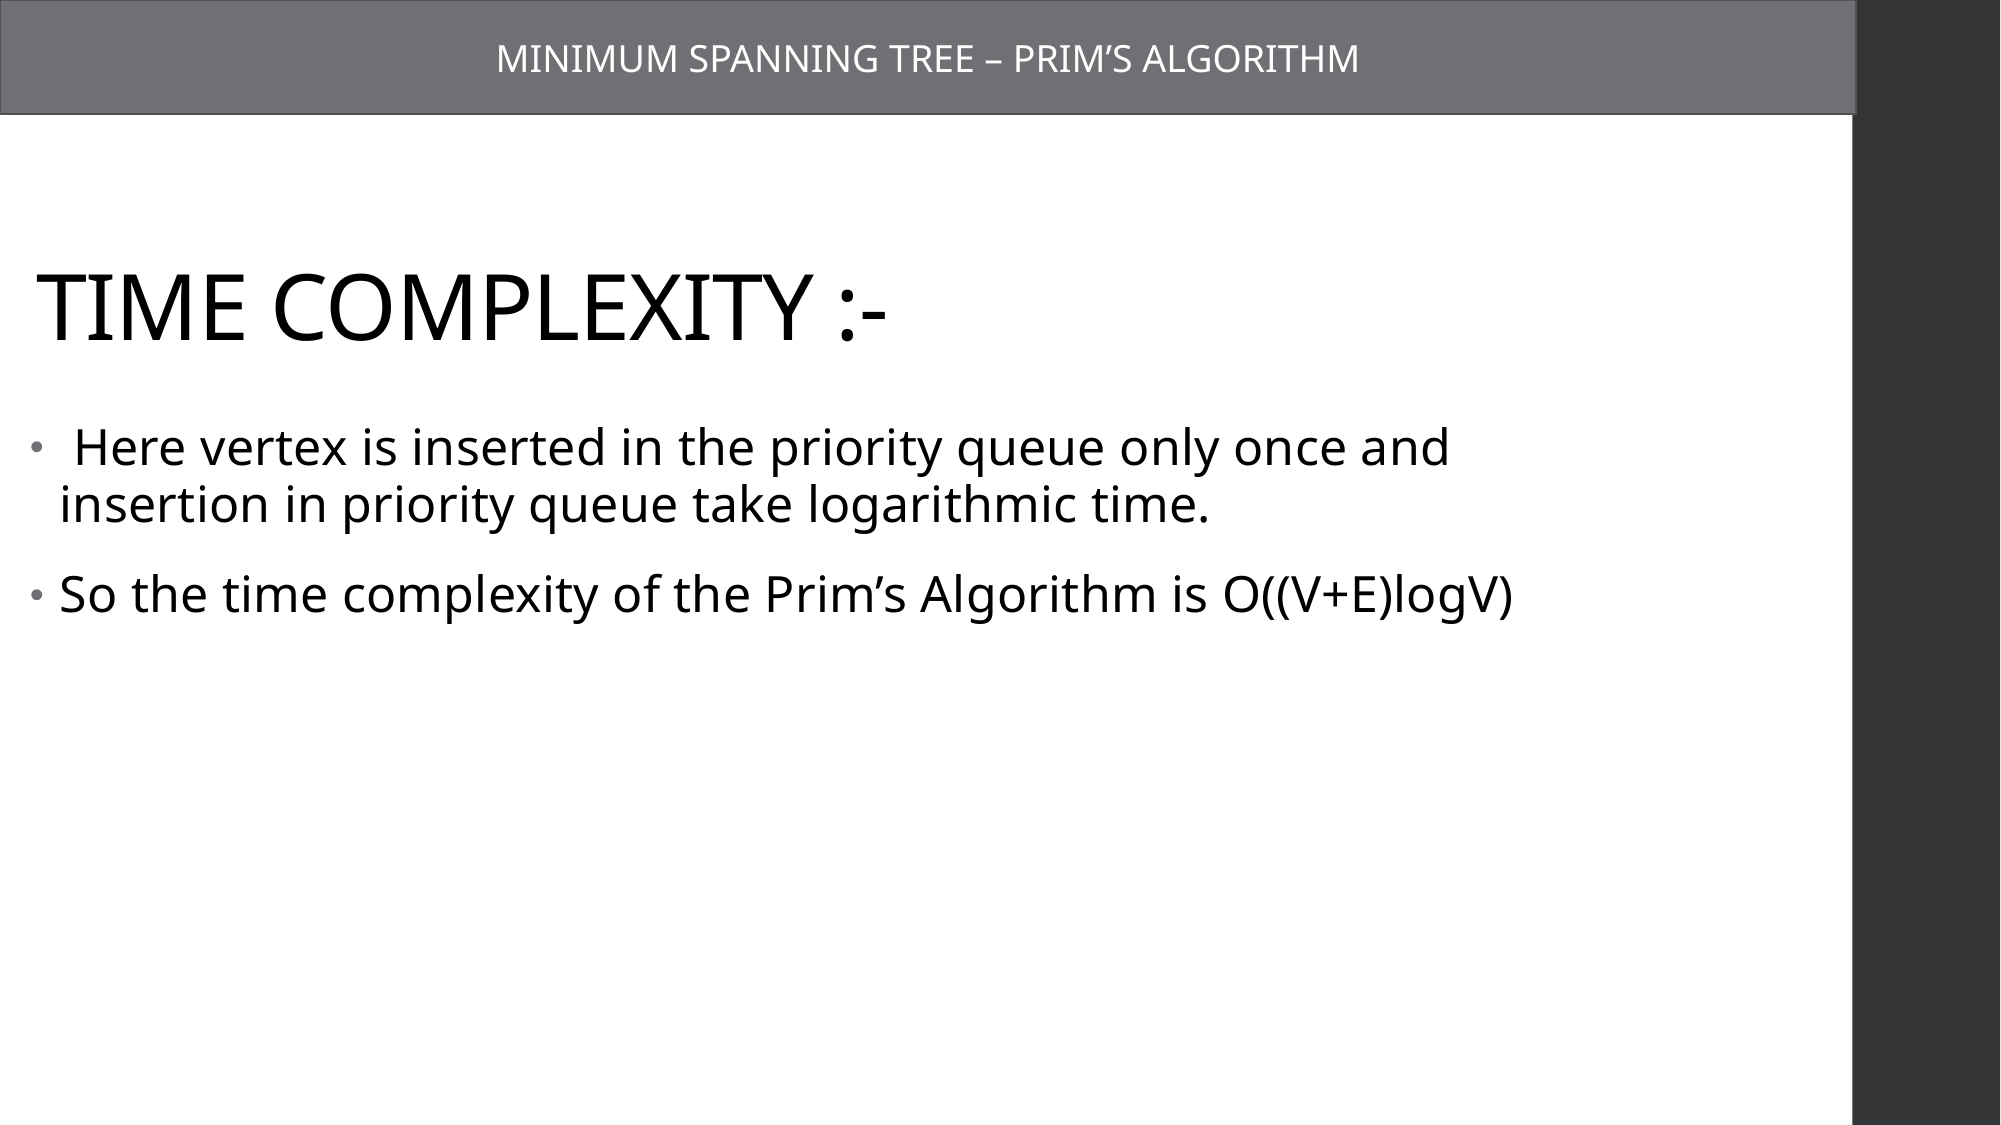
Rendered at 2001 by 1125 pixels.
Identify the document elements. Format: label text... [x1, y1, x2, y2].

title TIME COMPLEXITY :- [21, 150, 1612, 369]
list Here vertex is inserted in the priority queue only once and insertion in priority queue take logarithmic time. So the time complexity of the Prim’s Algorithm is O((V+E)logV) [14, 412, 1640, 1125]
text_box MINIMUM SPANNING TREE – PRIM’S ALGORITHM [0, 0, 1857, 115]
